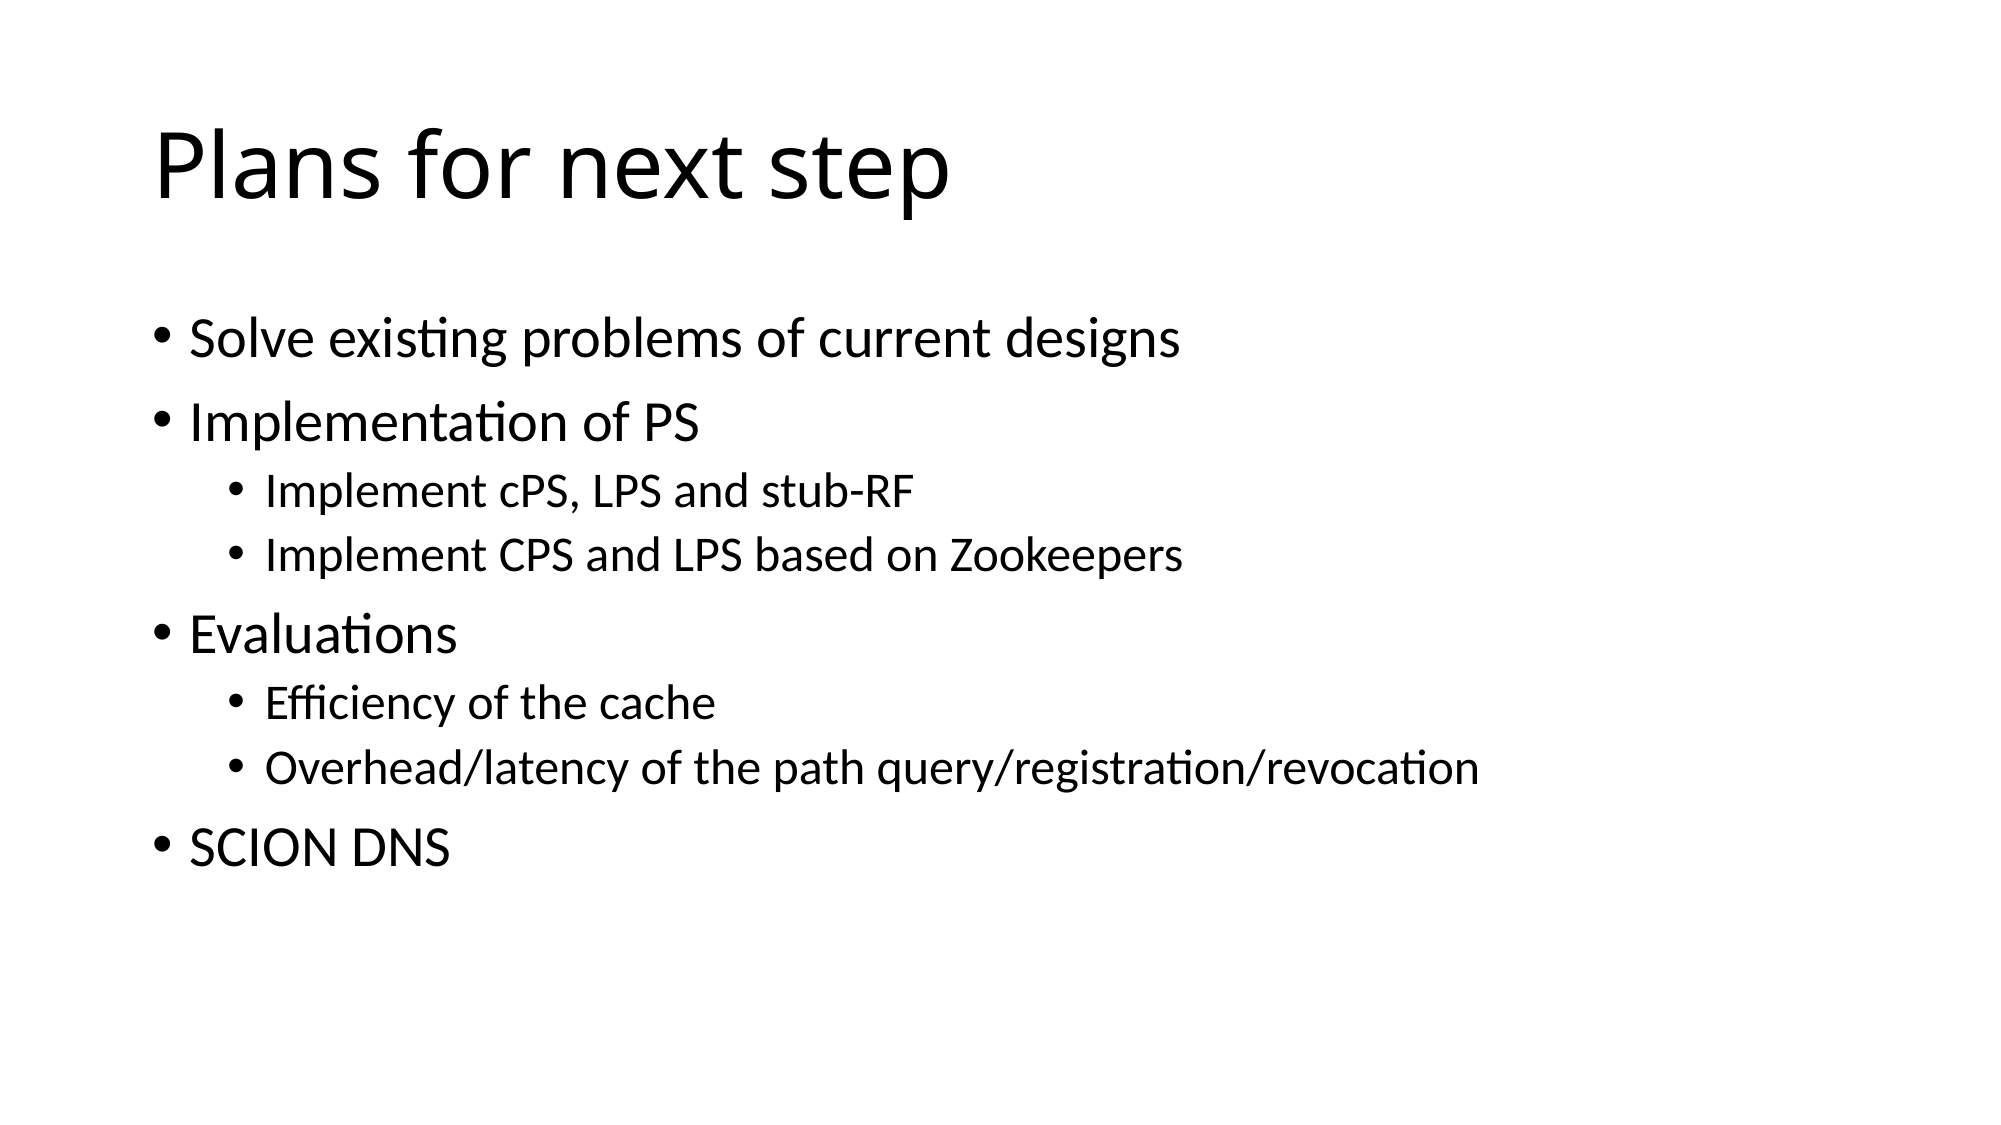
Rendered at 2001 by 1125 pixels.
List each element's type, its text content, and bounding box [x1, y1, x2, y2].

title Plans for next step [137, 59, 1863, 278]
list Solve existing problems of current designs Implementation of PS Implement cPS, LPS and stub-RF Implement CPS and LPS based on Zookeepers Evaluations Efficiency of the cache Overhead/latency of the path query/registration/revocation SCION DNS [137, 299, 1863, 1014]
